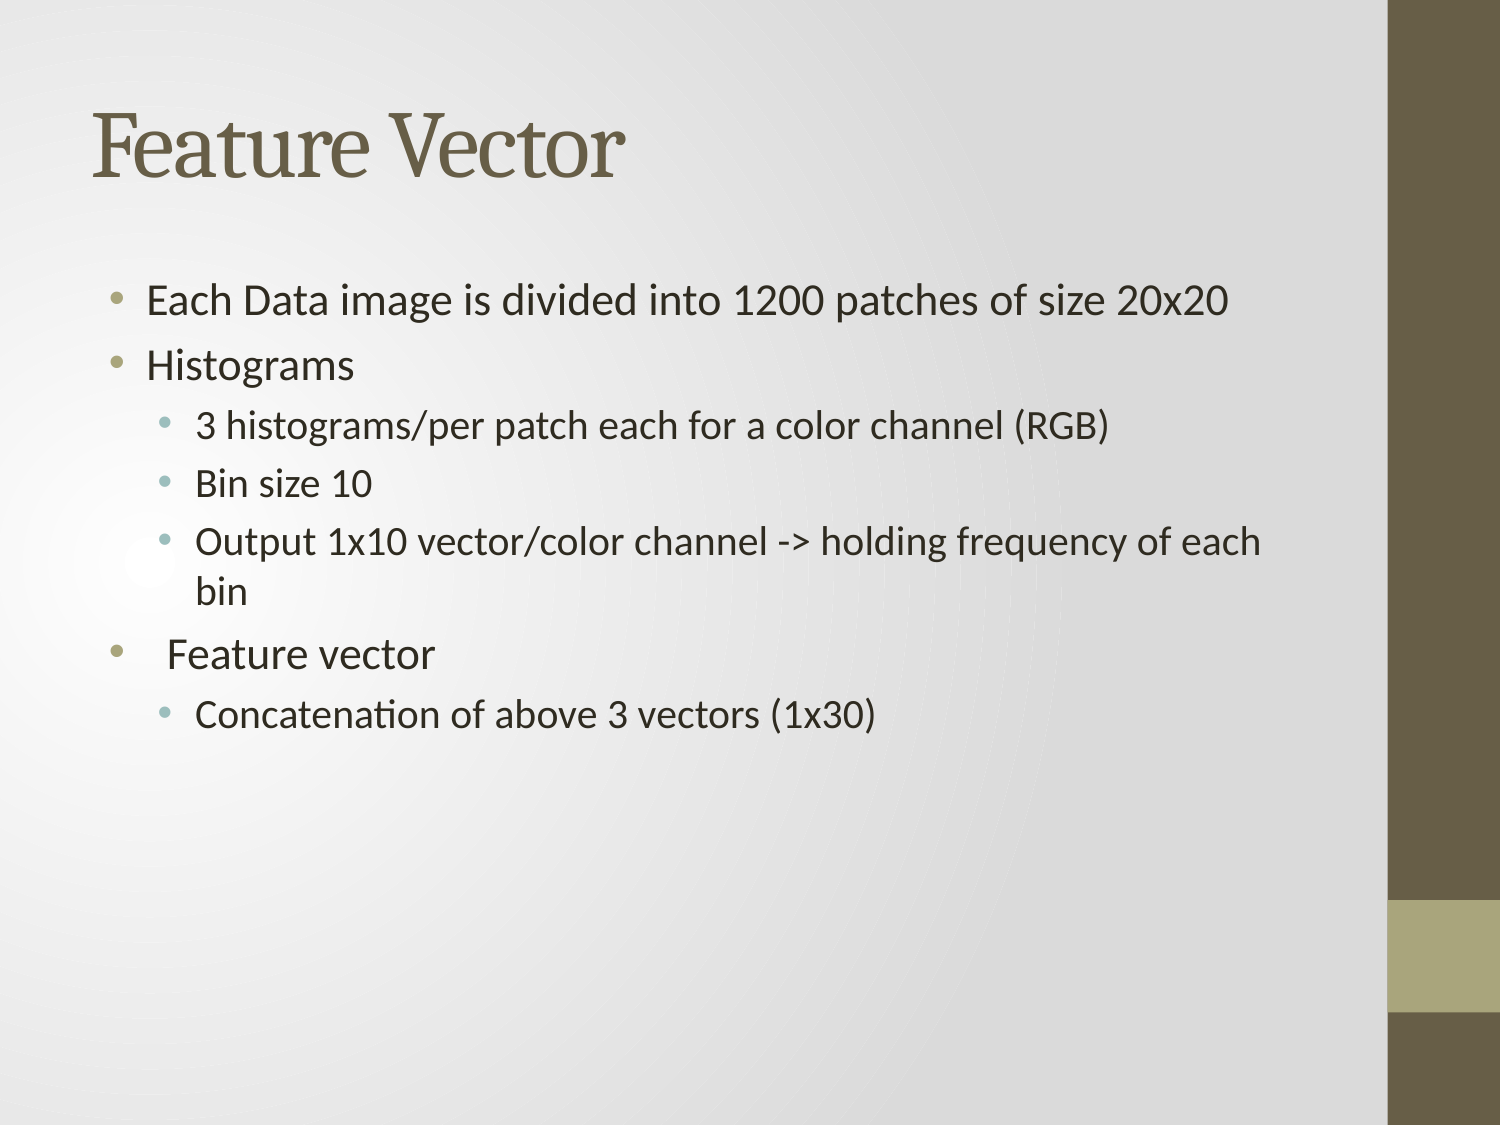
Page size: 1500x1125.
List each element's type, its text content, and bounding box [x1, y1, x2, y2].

list Each Data image is divided into 1200 patches of size 20x20 Histograms 3 histograms/per patch each for a color channel (RGB) Bin size 10 Output 1x10 vector/color channel -> holding frequency of each bin Feature vector Concatenation of above 3 vectors (1x30) [75, 262, 1325, 1050]
title Feature Vector [75, 45, 1325, 233]
